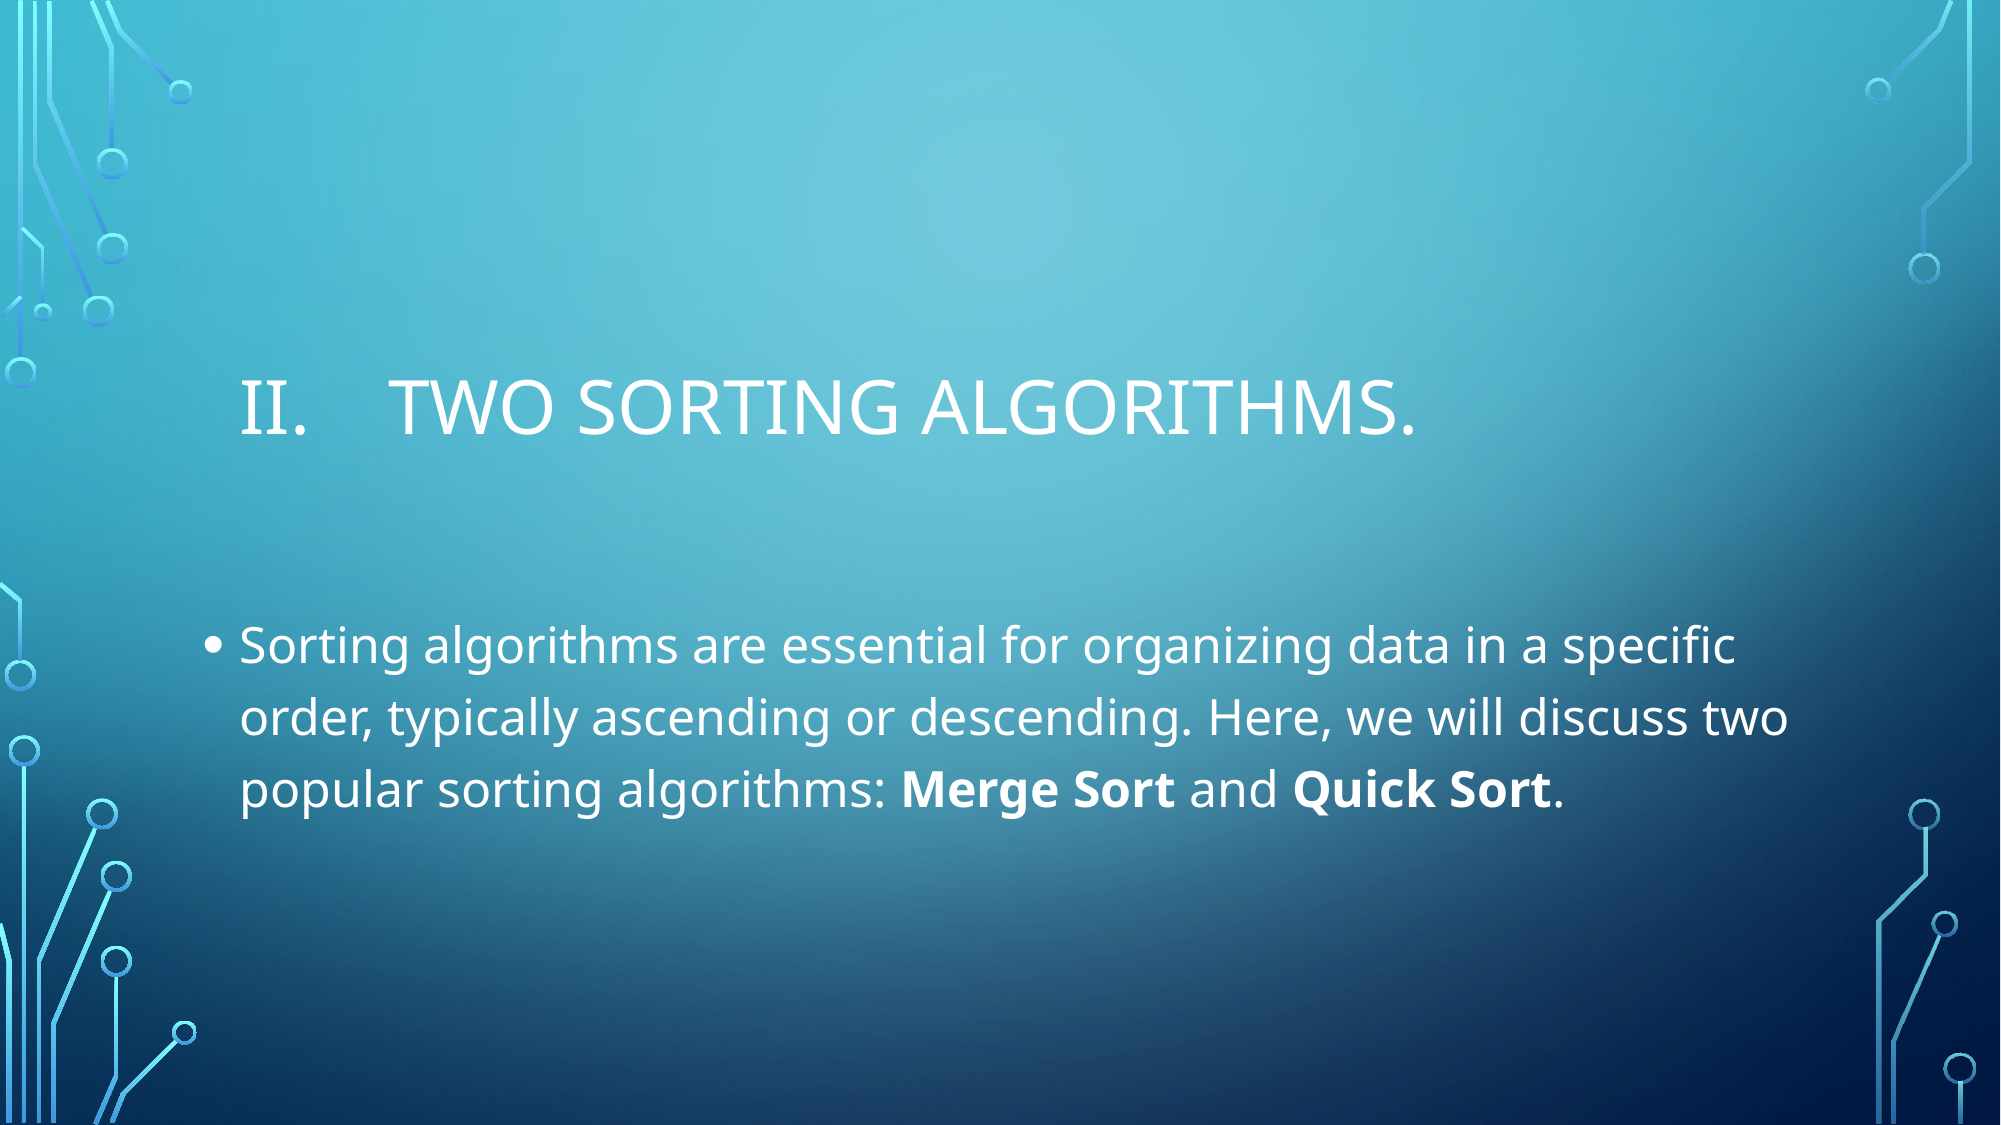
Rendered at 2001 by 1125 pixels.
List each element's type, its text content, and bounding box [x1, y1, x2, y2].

list Sorting algorithms are essential for organizing data in a specific order, typically ascending or descending. Here, we will discuss two popular sorting algorithms: Merge Sort and Quick Sort. [187, 593, 1813, 950]
title II. Two sorting algorithms. [224, 288, 1850, 532]
